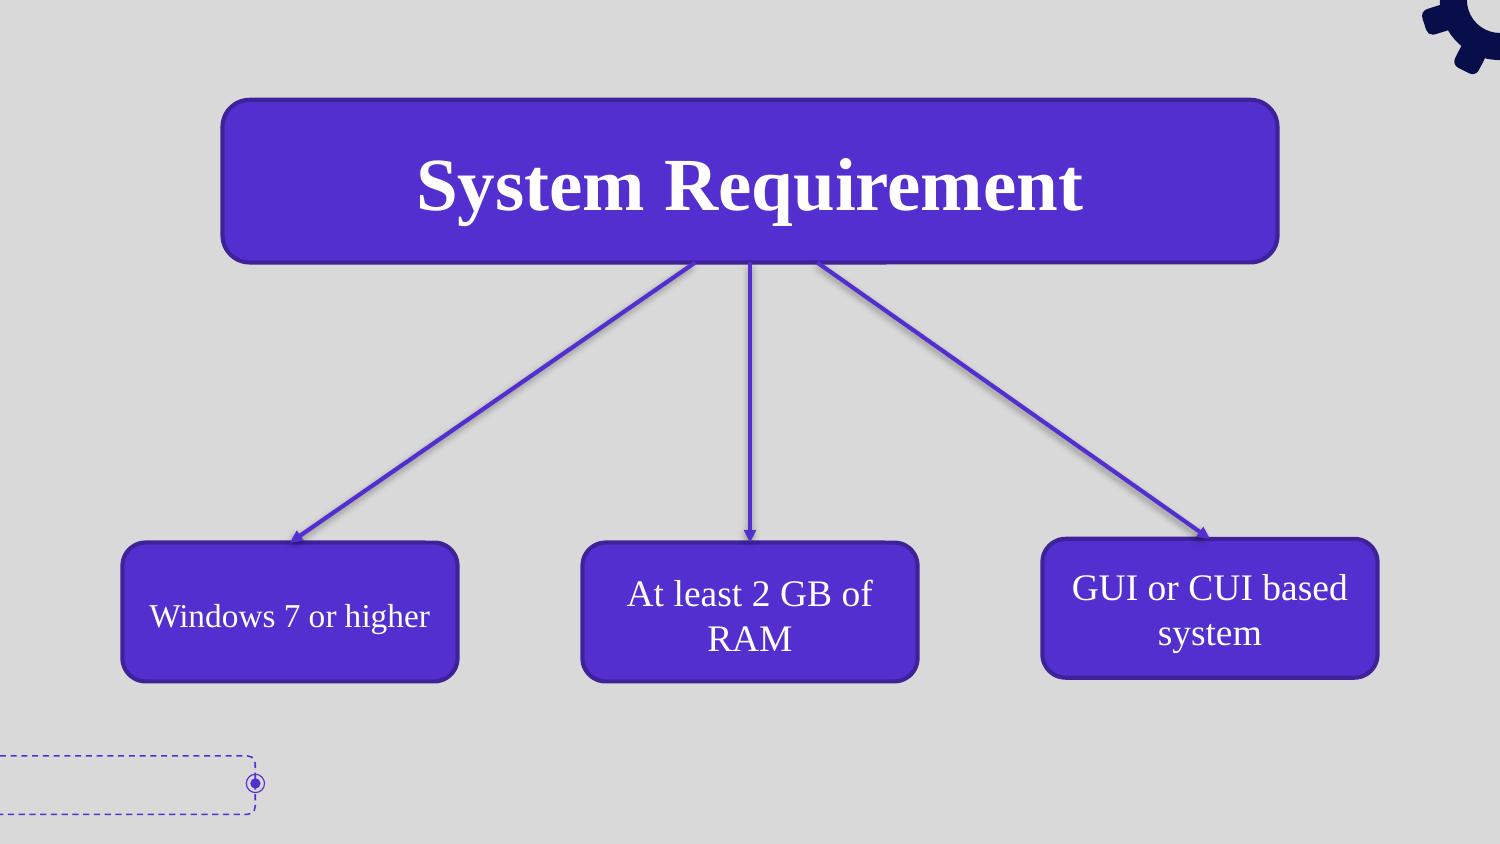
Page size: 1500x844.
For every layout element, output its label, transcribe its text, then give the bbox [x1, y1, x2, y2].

text_box GUI or CUI based system [1040, 536, 1380, 680]
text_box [816, 262, 1211, 540]
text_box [289, 262, 696, 543]
text_box System Requirement [222, 128, 1278, 233]
text_box Windows 7 or higher [120, 540, 460, 684]
text_box At least 2 GB of RAM [580, 540, 920, 684]
text_box [220, 97, 1280, 265]
